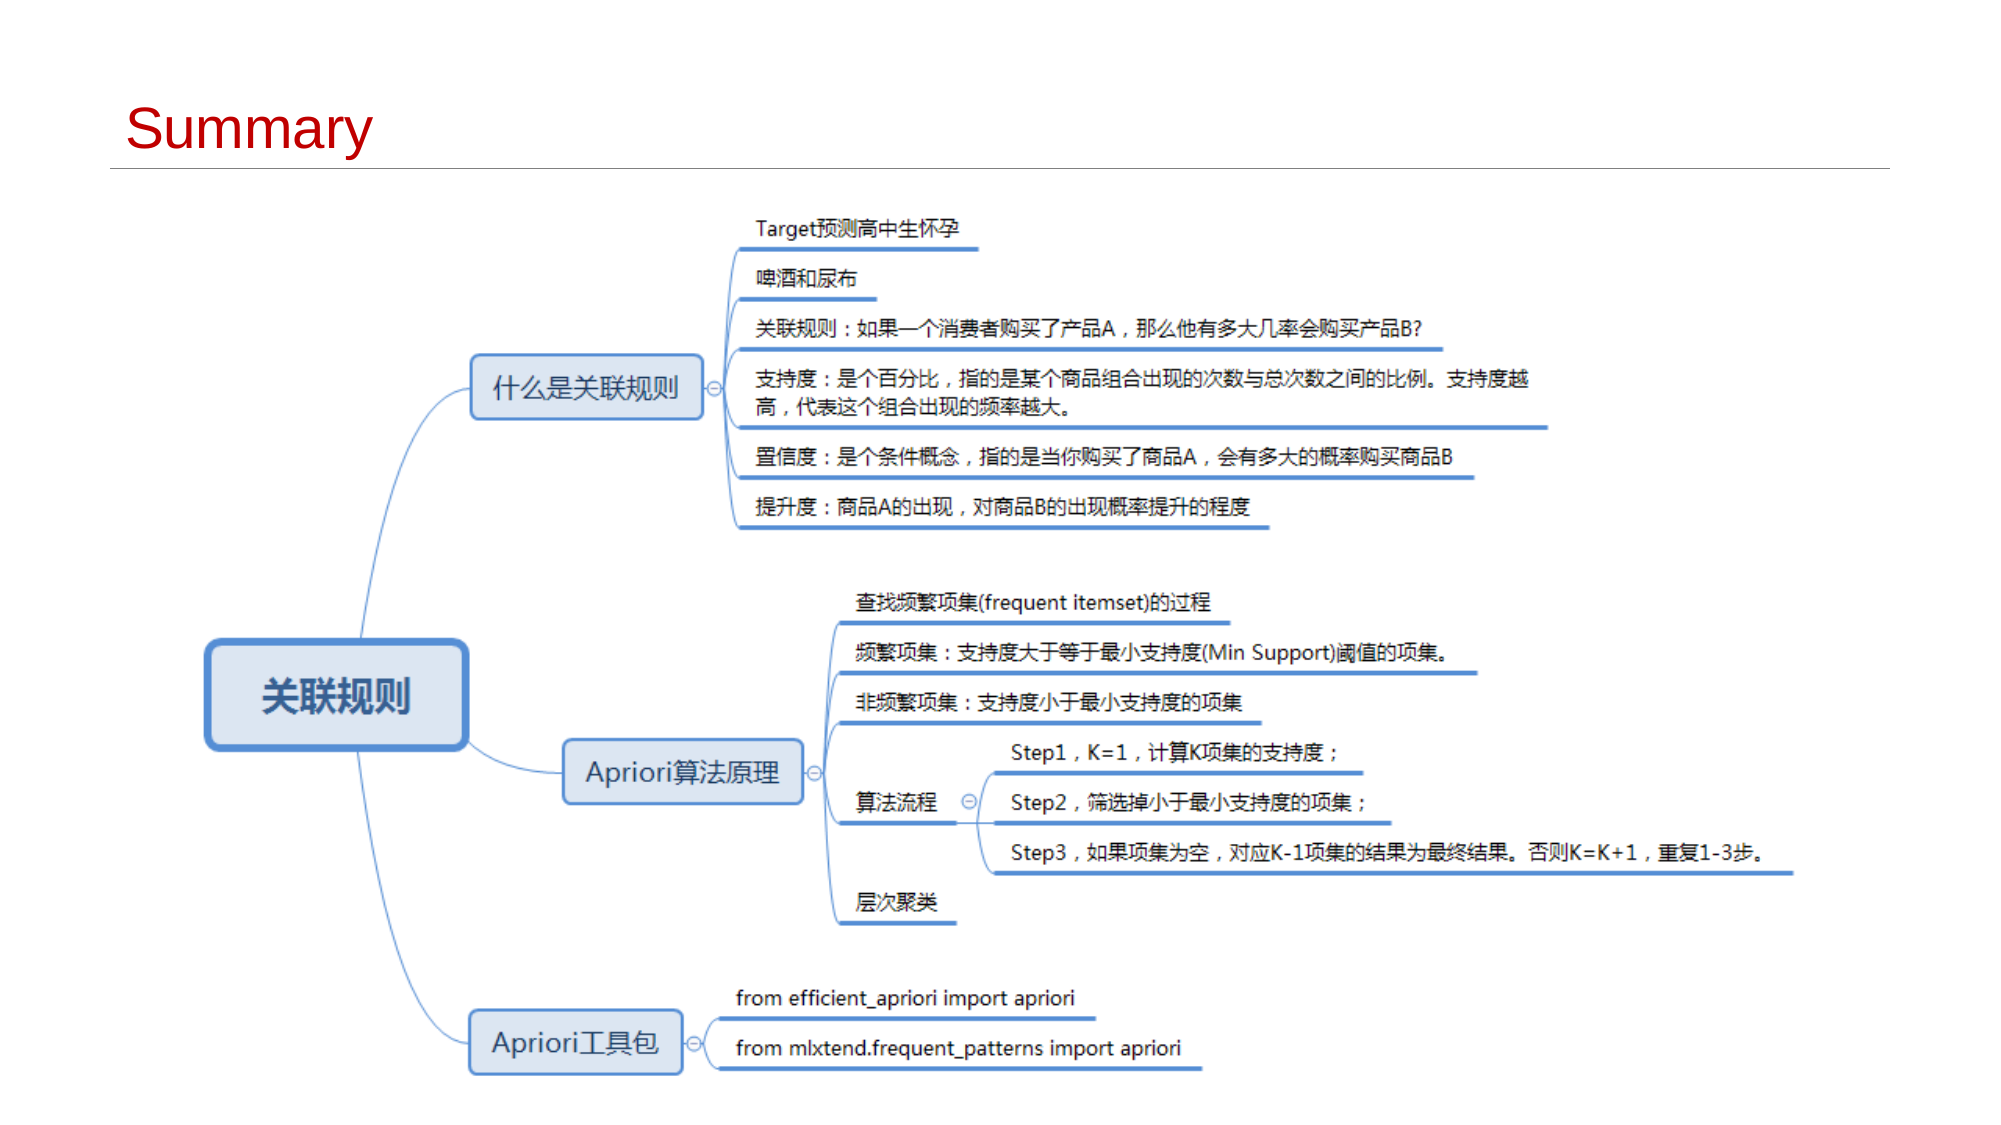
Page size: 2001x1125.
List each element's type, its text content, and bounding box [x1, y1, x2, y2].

title Summary [109, 0, 1890, 169]
picture [179, 180, 1821, 1101]
